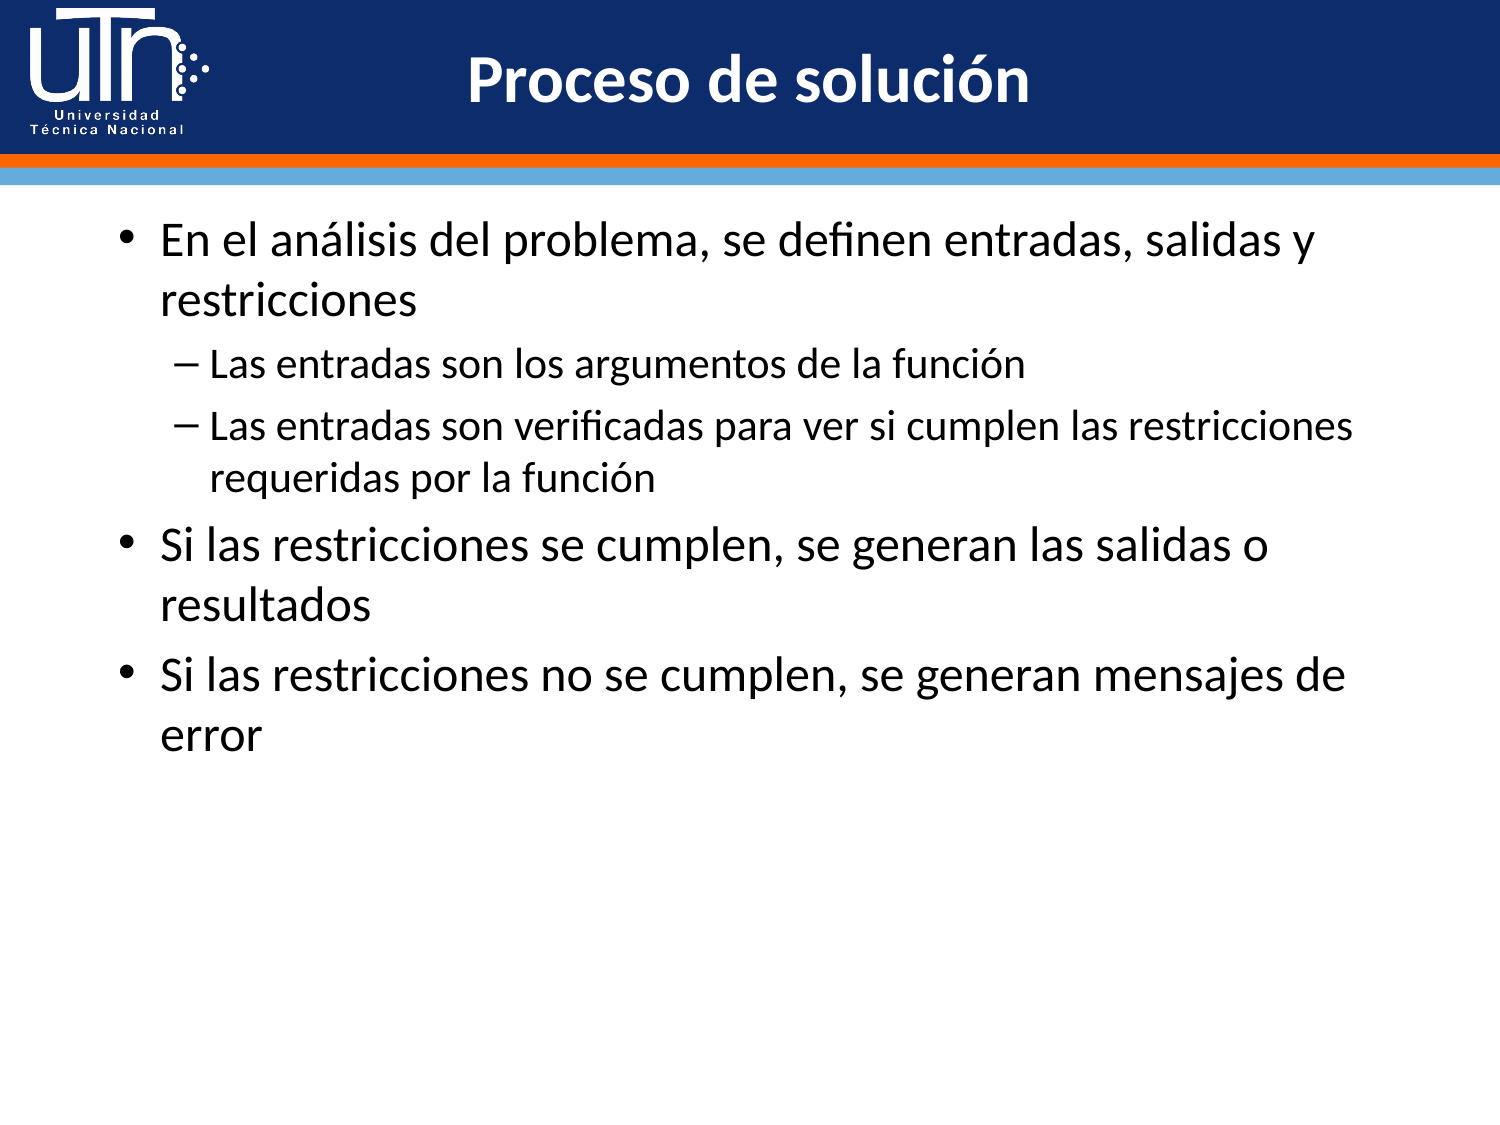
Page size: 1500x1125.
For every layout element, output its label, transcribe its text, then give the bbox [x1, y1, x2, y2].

title Proceso de solución [0, 0, 1500, 154]
list En el análisis del problema, se definen entradas, salidas y restricciones Las entradas son los argumentos de la función Las entradas son verificadas para ver si cumplen las restricciones requeridas por la función Si las restricciones se cumplen, se generan las salidas o resultados Si las restricciones no se cumplen, se generan mensajes de error [103, 198, 1397, 1012]
